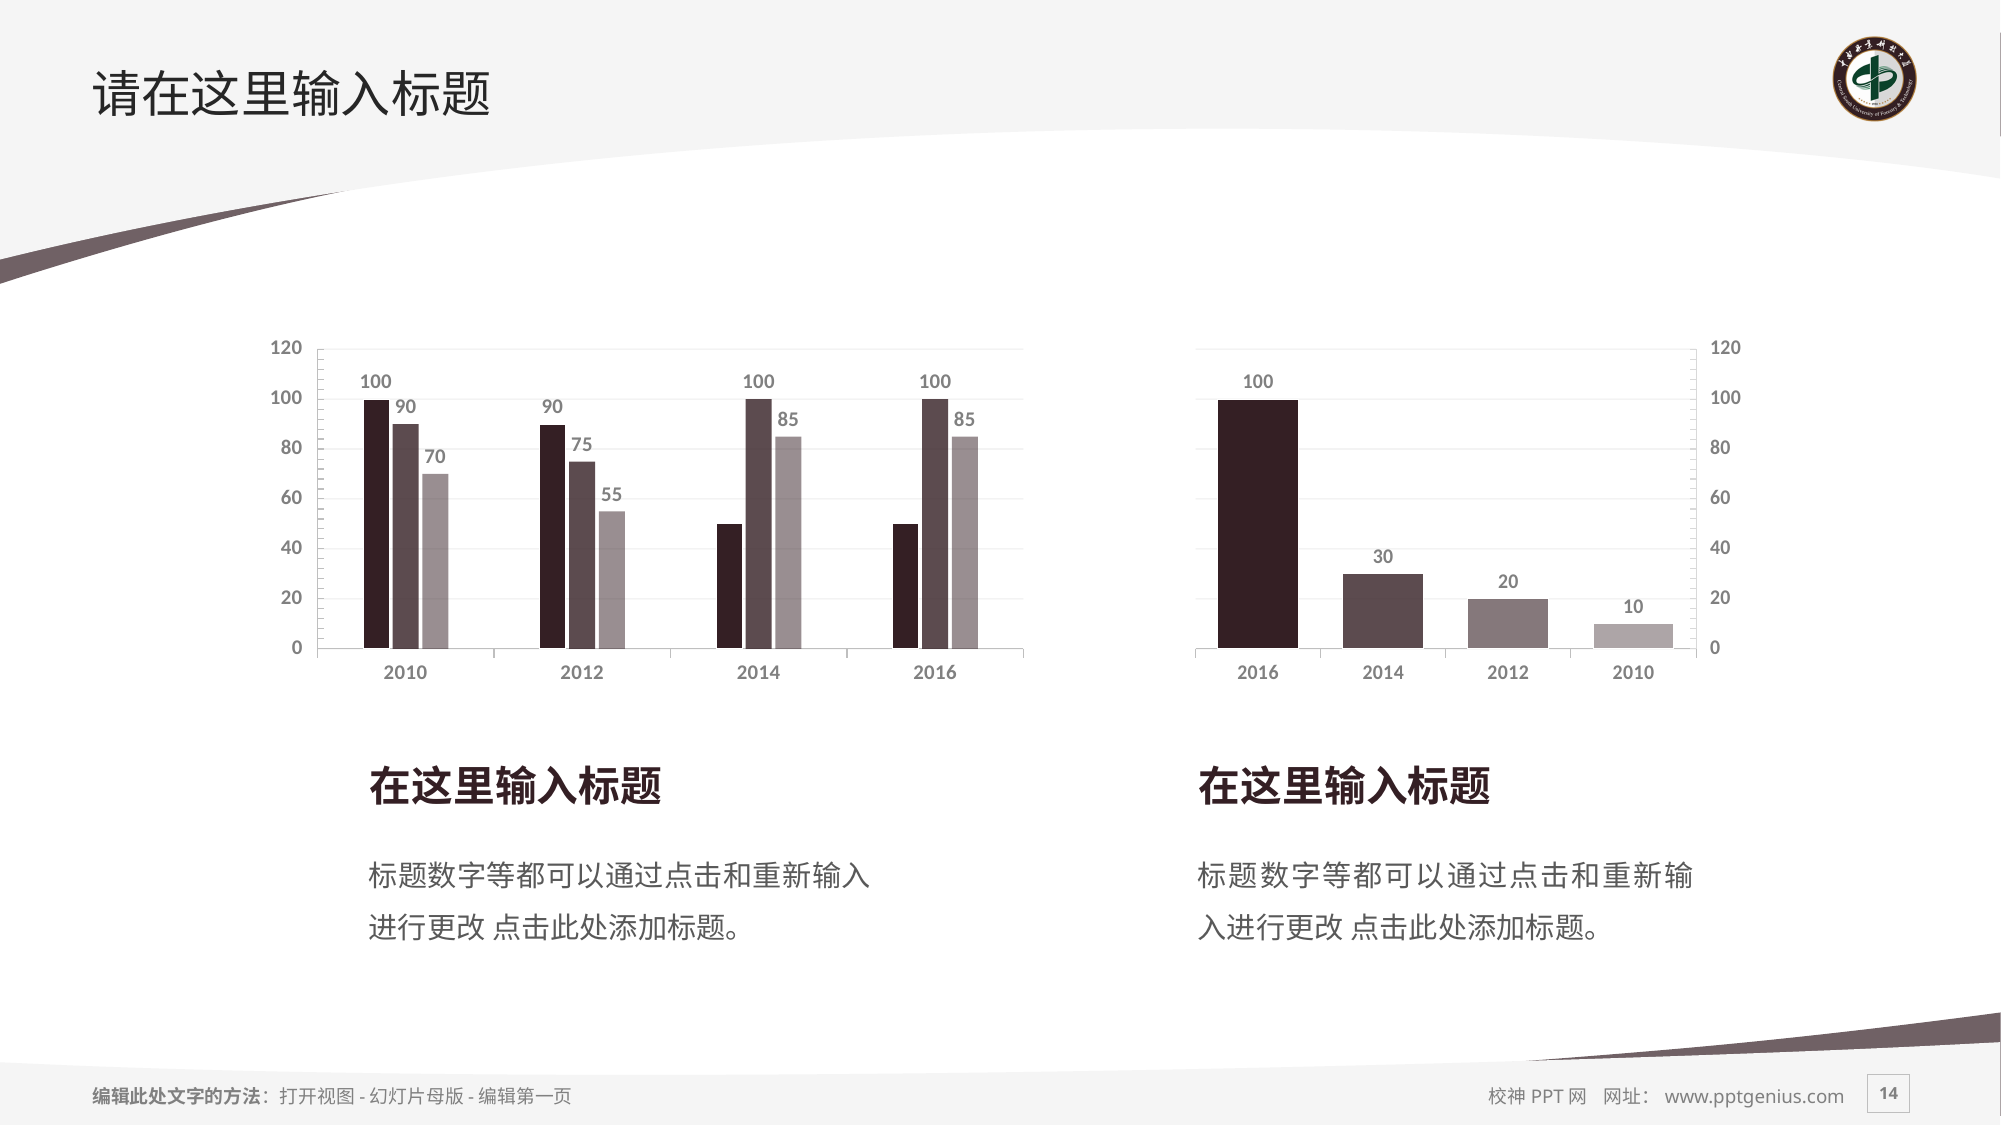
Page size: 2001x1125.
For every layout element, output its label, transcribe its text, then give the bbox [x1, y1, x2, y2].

picture [1831, 35, 1918, 123]
title 请在这里输入标题 [79, 57, 1880, 146]
text_box 在这里输入标题 [355, 770, 678, 817]
chart [1142, 331, 1742, 707]
text_box 在这里输入标题 [1184, 770, 1507, 817]
text_box 标题数字等都可以通过点击和重新输入进行更改 点击此处添加标题。 [1182, 832, 1710, 952]
text_box 标题数字等都可以通过点击和重新输入进行更改 点击此处添加标题。 [353, 832, 886, 952]
chart [242, 331, 1047, 707]
